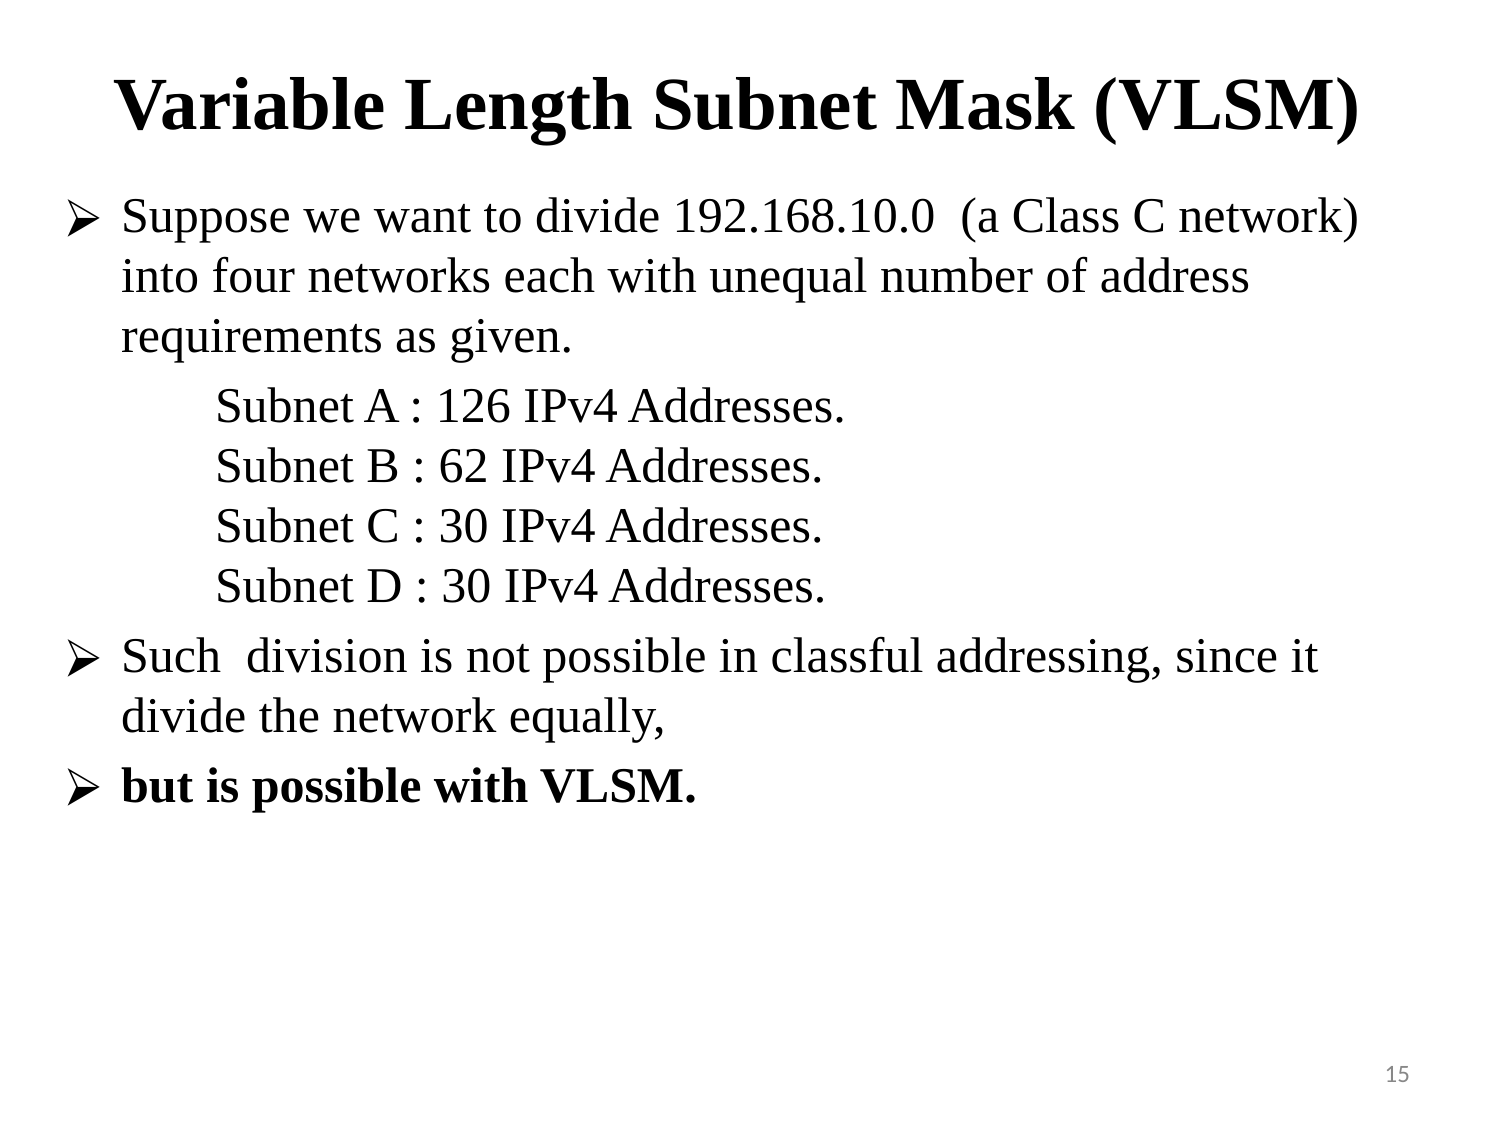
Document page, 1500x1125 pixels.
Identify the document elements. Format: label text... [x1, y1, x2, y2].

title Variable Length Subnet Mask (VLSM) [62, 24, 1413, 175]
list Suppose we want to divide 192.168.10.0 (a Class C network) into four networks each with unequal number of address requirements as given. Subnet A : 126 IPv4 Addresses. Subnet B : 62 IPv4 Addresses. Subnet C : 30 IPv4 Addresses. Subnet D : 30 IPv4 Addresses. Such division is not possible in classful addressing, since it divide the network equally, but is possible with VLSM. [50, 174, 1400, 1000]
slide_number 15 [1074, 1042, 1425, 1103]
